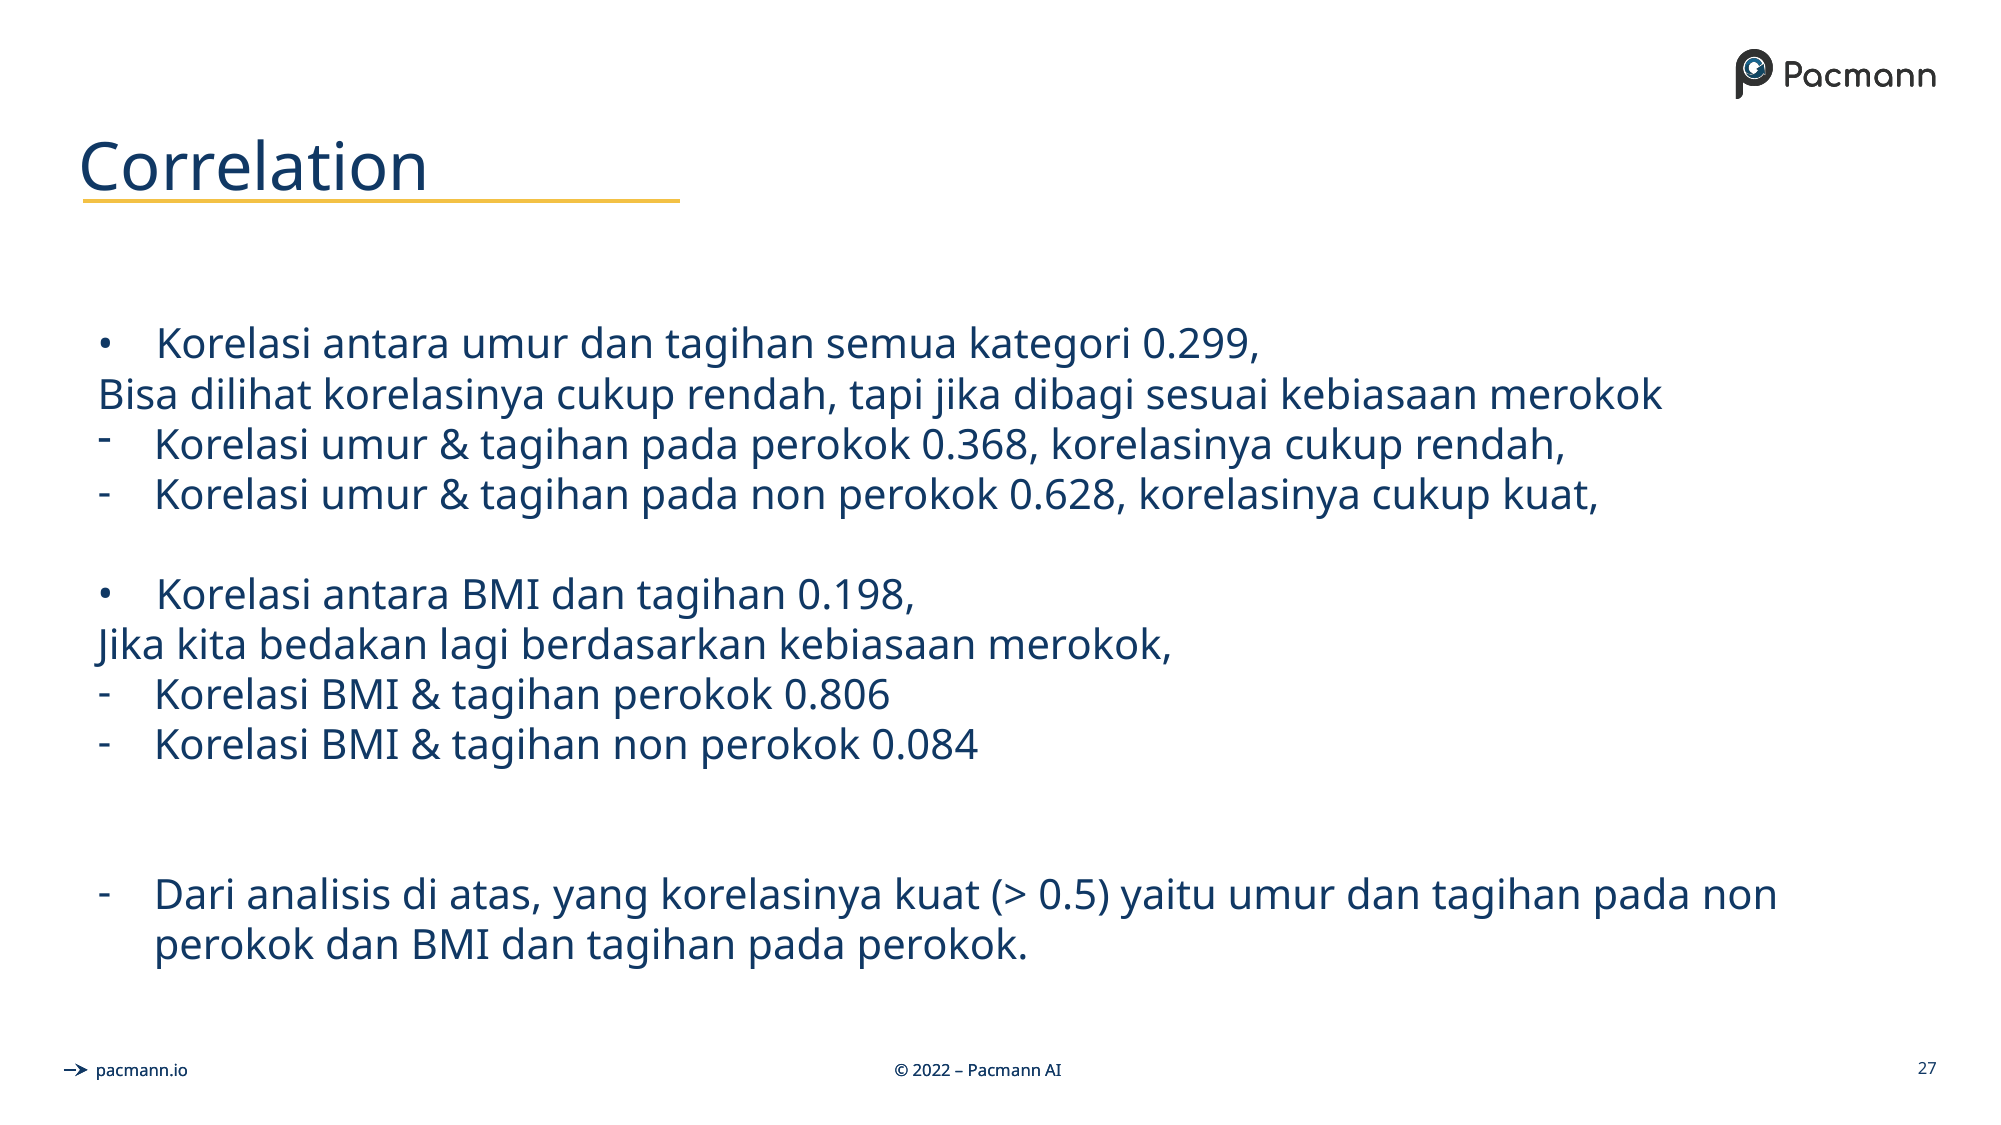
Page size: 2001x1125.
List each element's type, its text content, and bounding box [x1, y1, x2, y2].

text_box Korelasi antara umur dan tagihan semua kategori 0.299, Bisa dilihat korelasinya cukup rendah, tapi jika dibagi sesuai kebiasaan merokok Korelasi umur & tagihan pada perokok 0.368, korelasinya cukup rendah, Korelasi umur & tagihan pada non perokok 0.628, korelasinya cukup kuat, Korelasi antara BMI dan tagihan 0.198, Jika kita bedakan lagi berdasarkan kebiasaan merokok, Korelasi BMI & tagihan perokok 0.806 Korelasi BMI & tagihan non perokok 0.084 Dari analisis di atas, yang korelasinya kuat (> 0.5) yaitu umur dan tagihan pada non perokok dan BMI dan tagihan pada perokok. [65, 259, 1934, 976]
picture [1707, 36, 1966, 112]
title Correlation [63, 59, 1935, 278]
